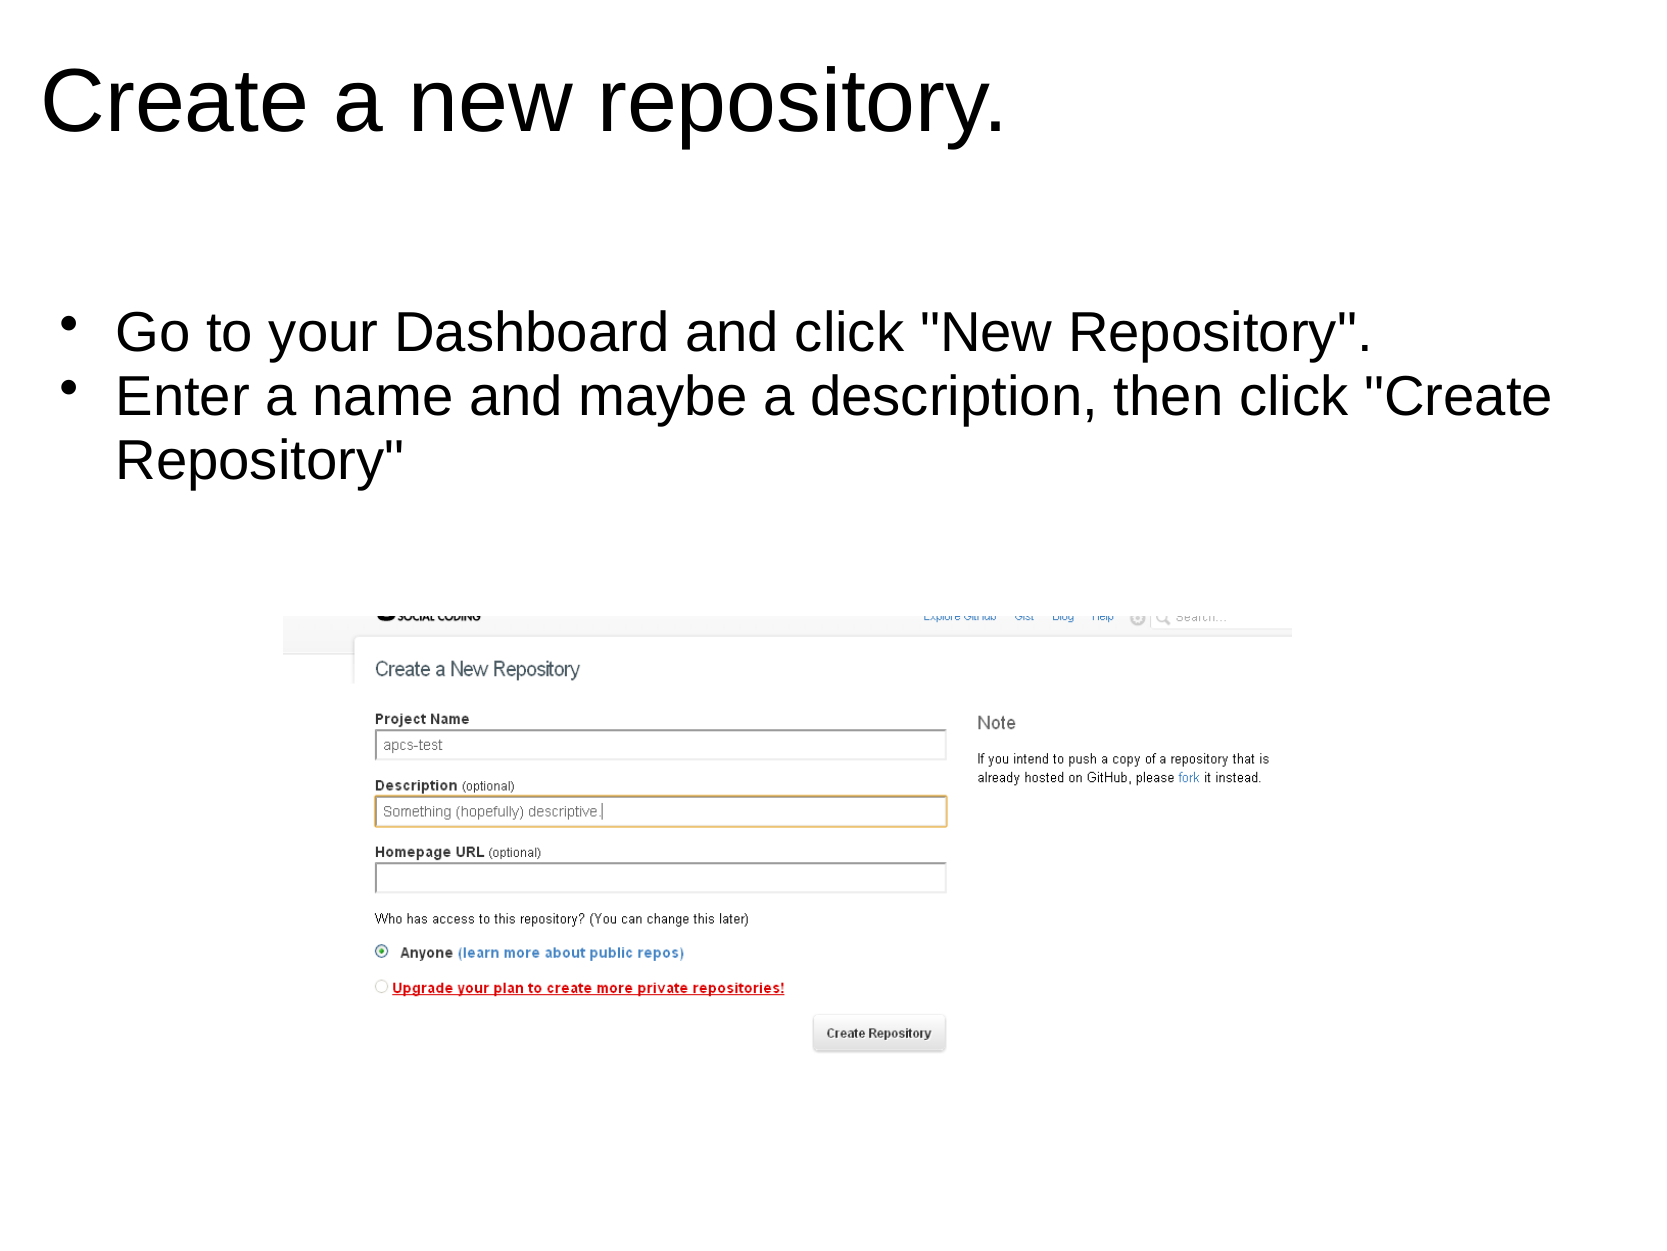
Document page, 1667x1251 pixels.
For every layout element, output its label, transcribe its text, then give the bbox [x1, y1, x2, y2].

title Create a new repository. [40, 50, 1626, 200]
picture [283, 616, 1292, 1177]
list Go to your Dashboard and click "New Repository". Enter a name and maybe a description, then click "Create Repository" [40, 300, 1626, 1200]
